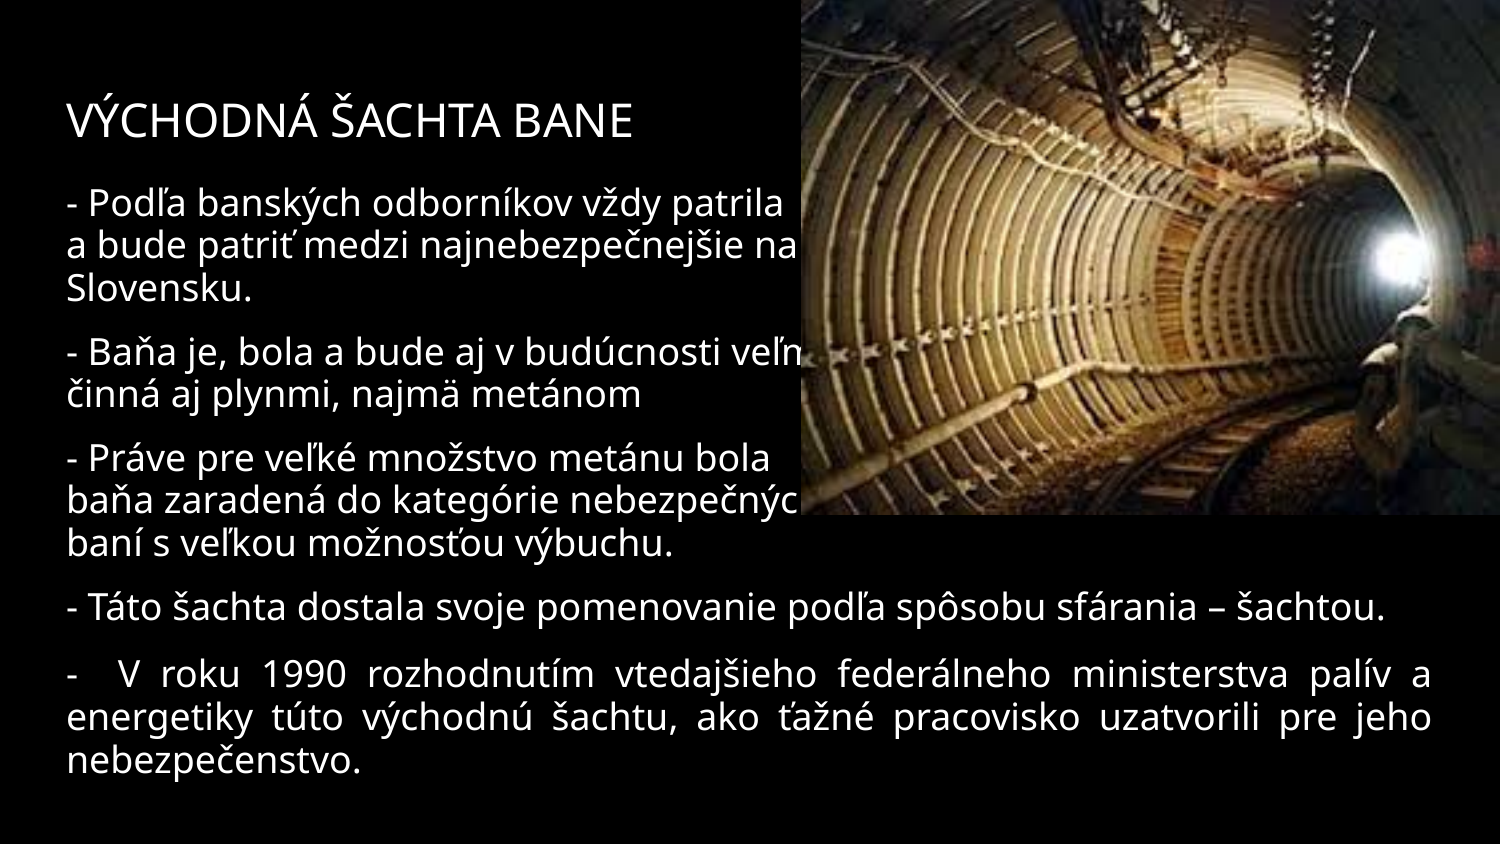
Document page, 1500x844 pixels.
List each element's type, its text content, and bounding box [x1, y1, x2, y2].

title VÝCHODNÁ ŠACHTA BANE [51, 72, 795, 166]
list - Podľa banských odborníkov vždy patrila a bude patriť medzi najnebezpečnejšie na Slovensku. - Baňa je, bola a bude aj v budúcnosti veľmi činná aj plynmi, najmä metánom - Práve pre veľké množstvo metánu bola baňa zaradená do kategórie nebezpečných baní s veľkou možnosťou výbuchu. - Táto šachta dostala svoje pomenovanie podľa spôsobu sfárania – šachtou. - V roku 1990 rozhodnutím vtedajšieho federálneho ministerstva palív a energetiky túto východnú šachtu, ako ťažné pracovisko uzatvorili pre jeho nebezpečenstvo. [51, 166, 1449, 757]
picture [800, 0, 1500, 515]
